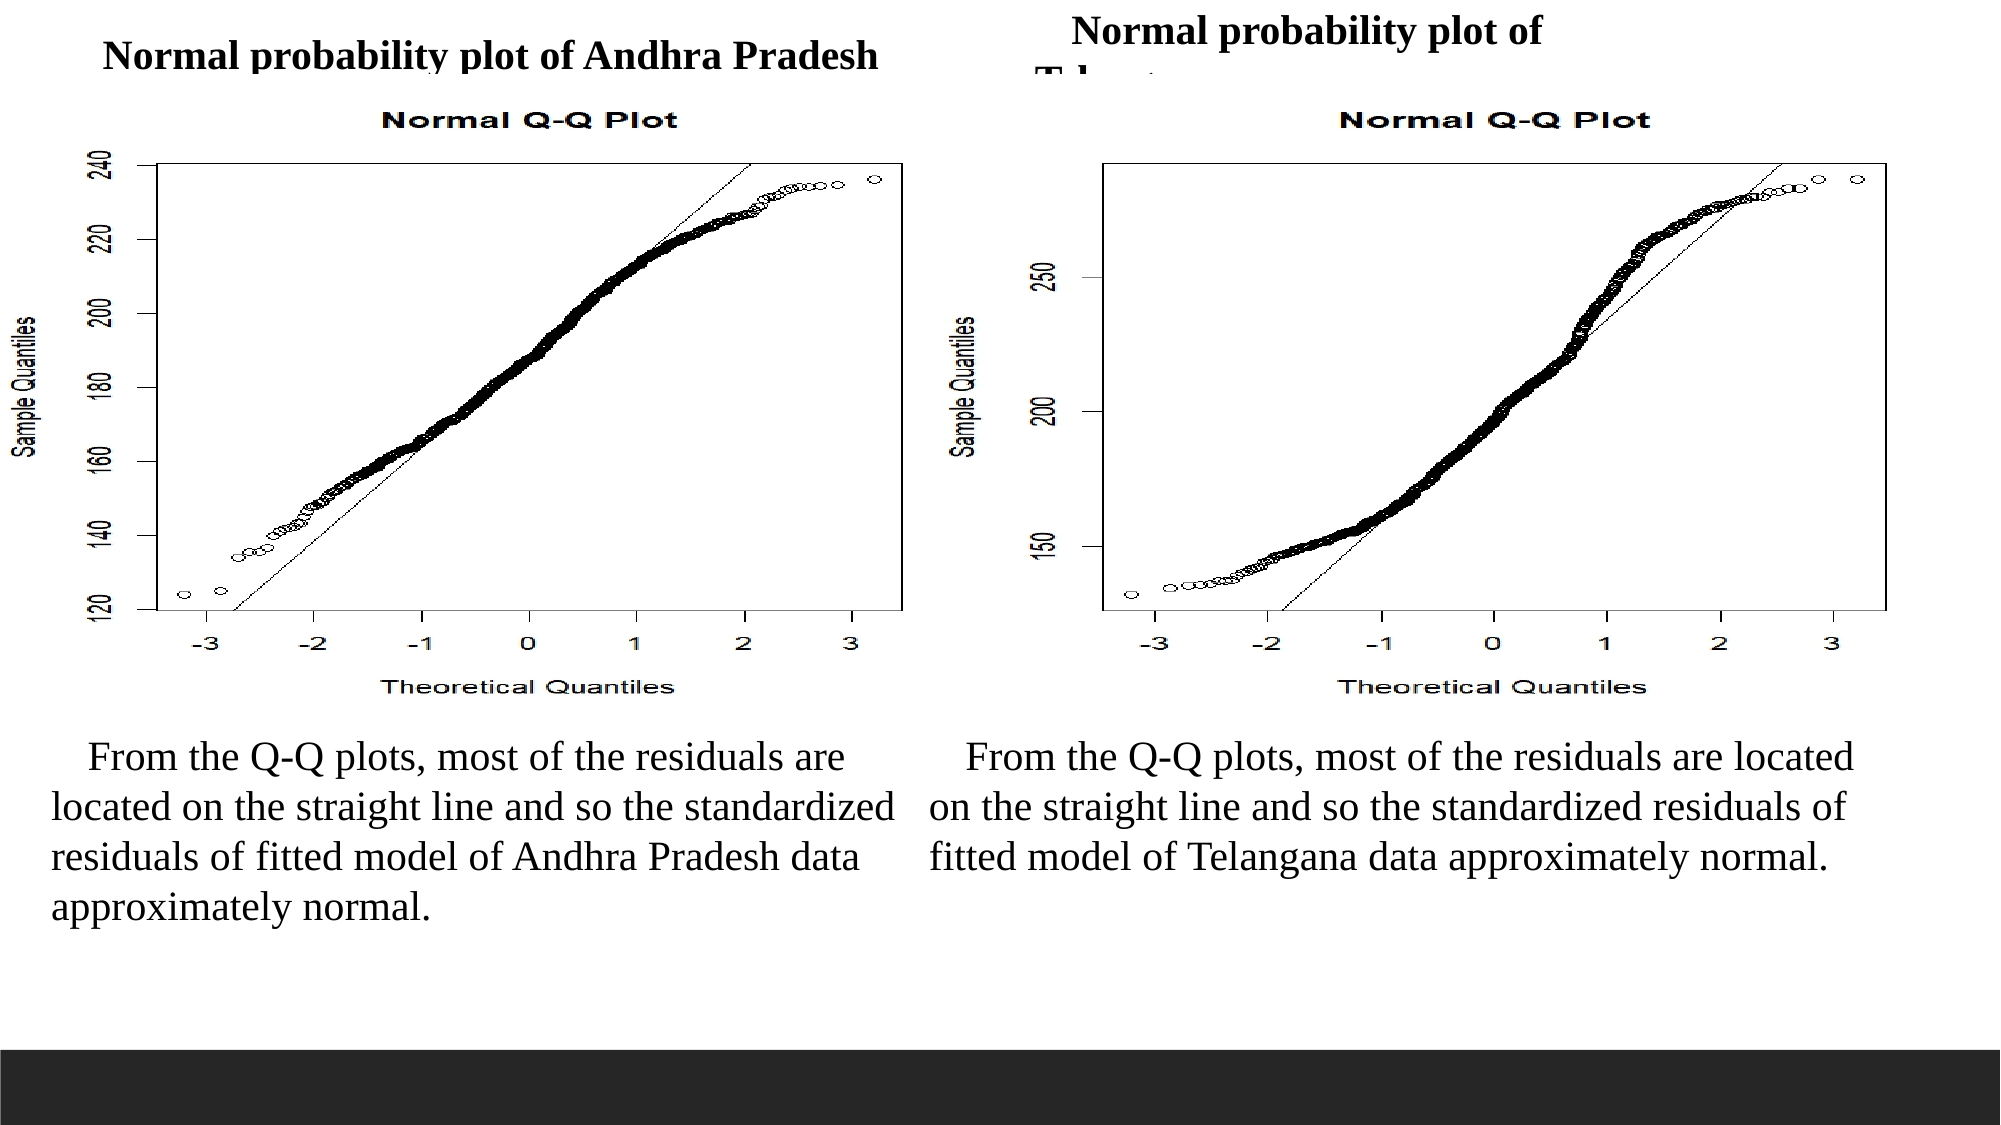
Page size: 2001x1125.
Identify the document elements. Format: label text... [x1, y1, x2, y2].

text_box From the Q-Q plots, most of the residuals are located on the straight line and so the standardized residuals of fitted model of Telangana data approximately normal. [913, 730, 1897, 886]
text_box From the Q-Q plots, most of the residuals are located on the straight line and so the standardized residuals of fitted model of Andhra Pradesh data approximately normal. [36, 730, 983, 982]
text_box Normal probability plot of Telangana [1019, 19, 1717, 71]
text_box Normal probability plot of Andhra Pradesh [87, 19, 895, 71]
picture [0, 74, 1972, 721]
